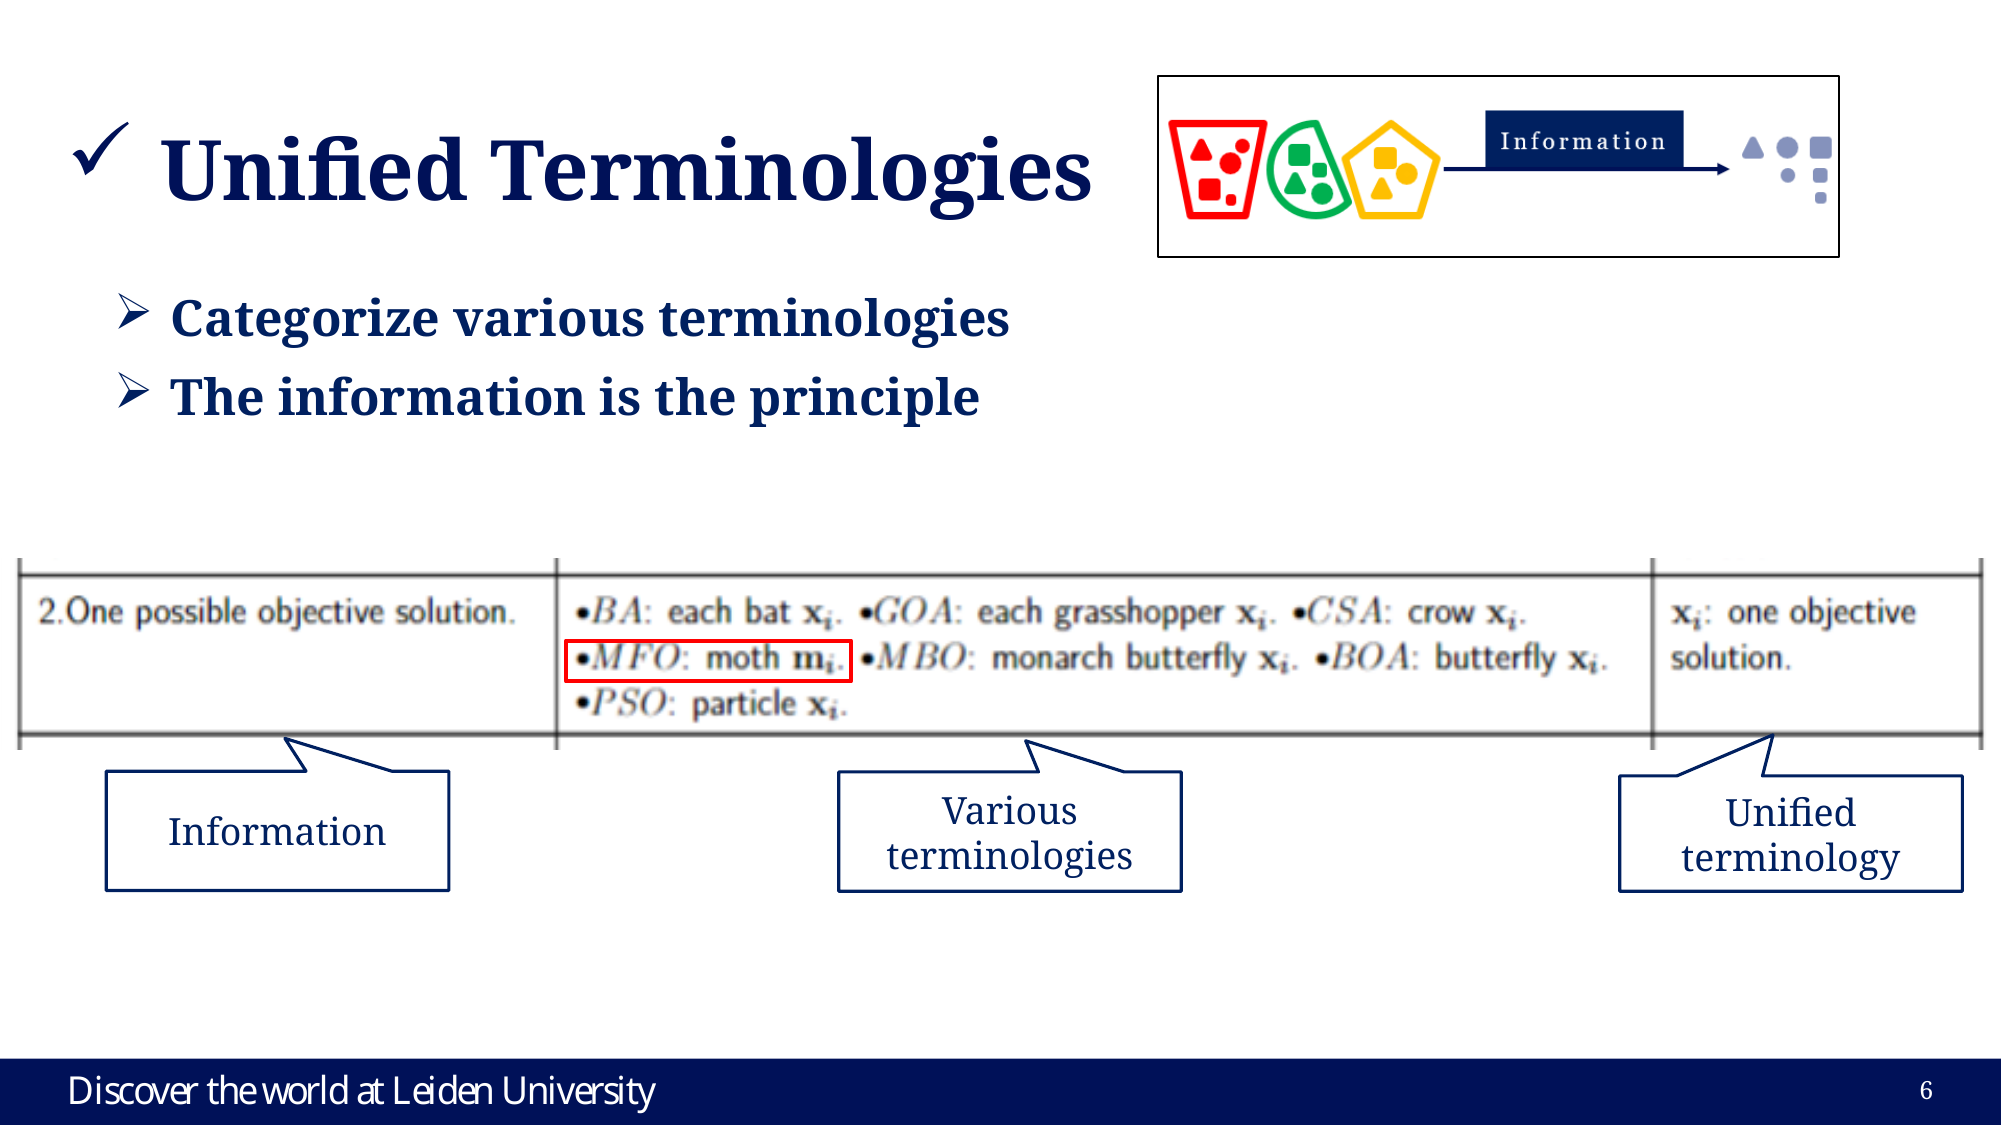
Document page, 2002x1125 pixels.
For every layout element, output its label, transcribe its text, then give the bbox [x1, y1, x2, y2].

text_box Information [104, 760, 451, 893]
text_box Categorize various terminologies The information is the principle [114, 293, 1628, 463]
slide_number 6 [1498, 1061, 1949, 1122]
text_box Various terminologies [836, 760, 1184, 894]
title Unified Terminologies [66, 66, 1935, 268]
picture [1158, 76, 1838, 257]
text_box Unified terminology [1617, 760, 1965, 894]
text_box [0, 558, 1993, 750]
